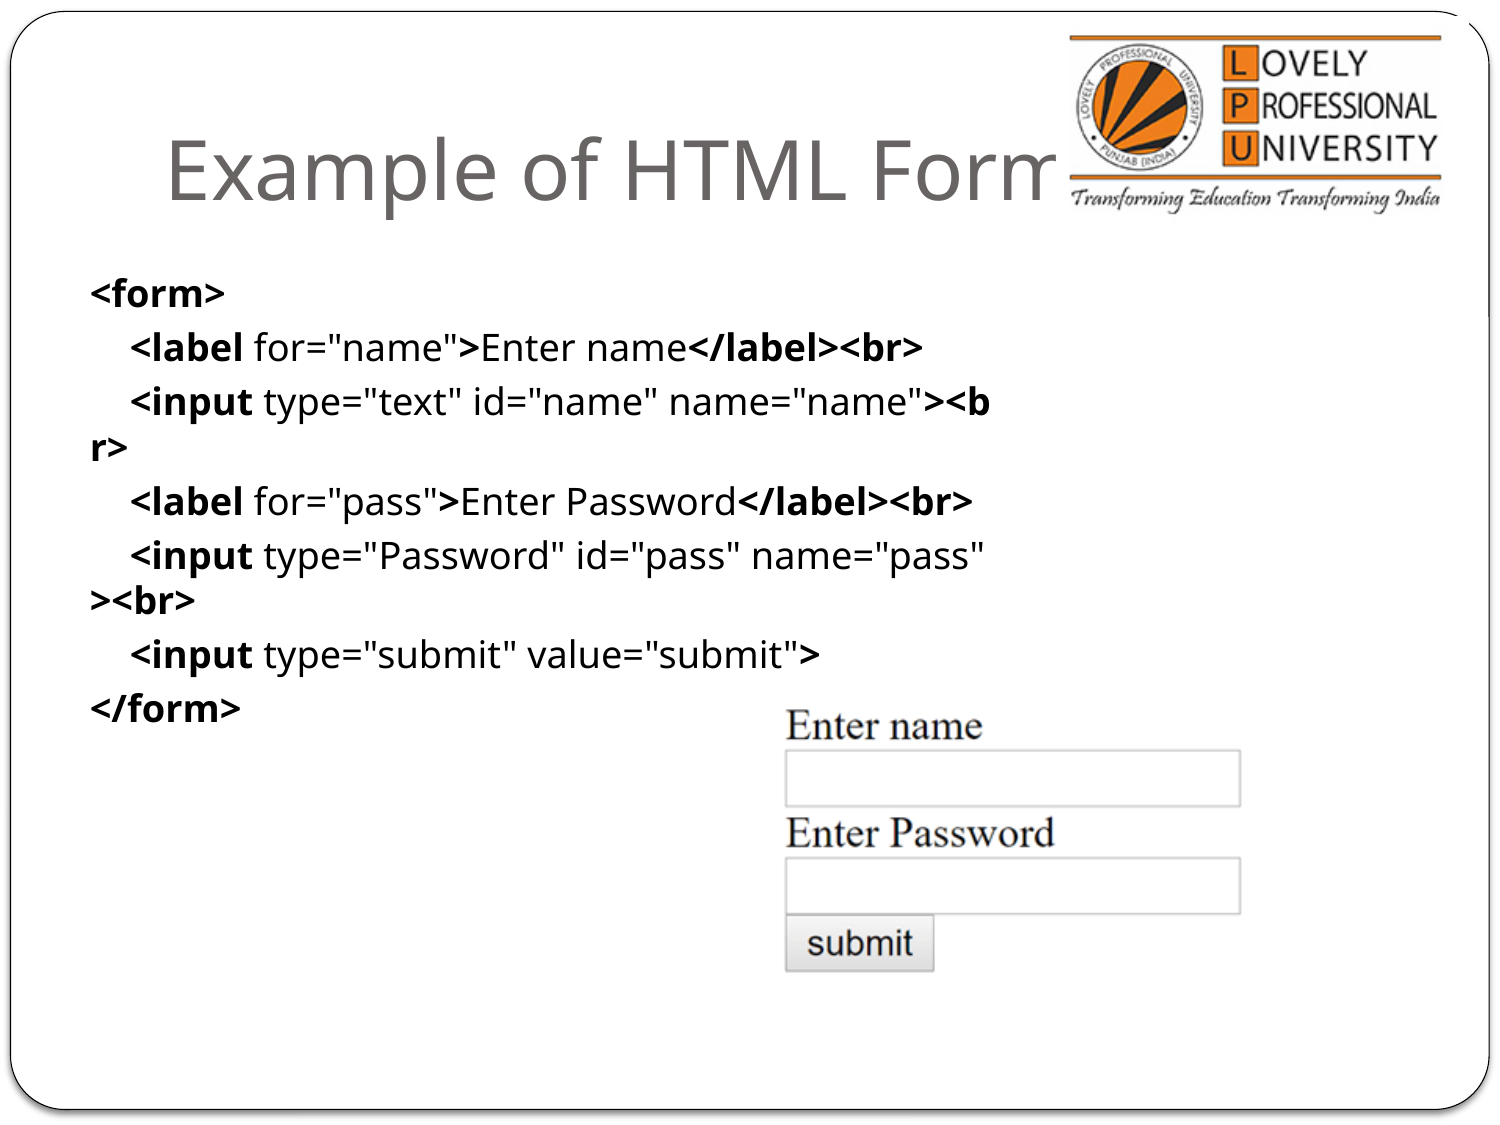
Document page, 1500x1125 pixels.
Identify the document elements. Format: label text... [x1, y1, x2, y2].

list <form> <label for="name">Enter name</label><br> <input type="text" id="name" name="name"><br> <label for="pass">Enter Password</label><br> <input type="Password" id="pass" name="pass"><br> <input type="submit" value="submit"> </form> [75, 262, 1022, 776]
picture [1055, 15, 1470, 229]
title Example of HTML Form [150, 45, 1050, 233]
picture [772, 692, 1324, 1019]
